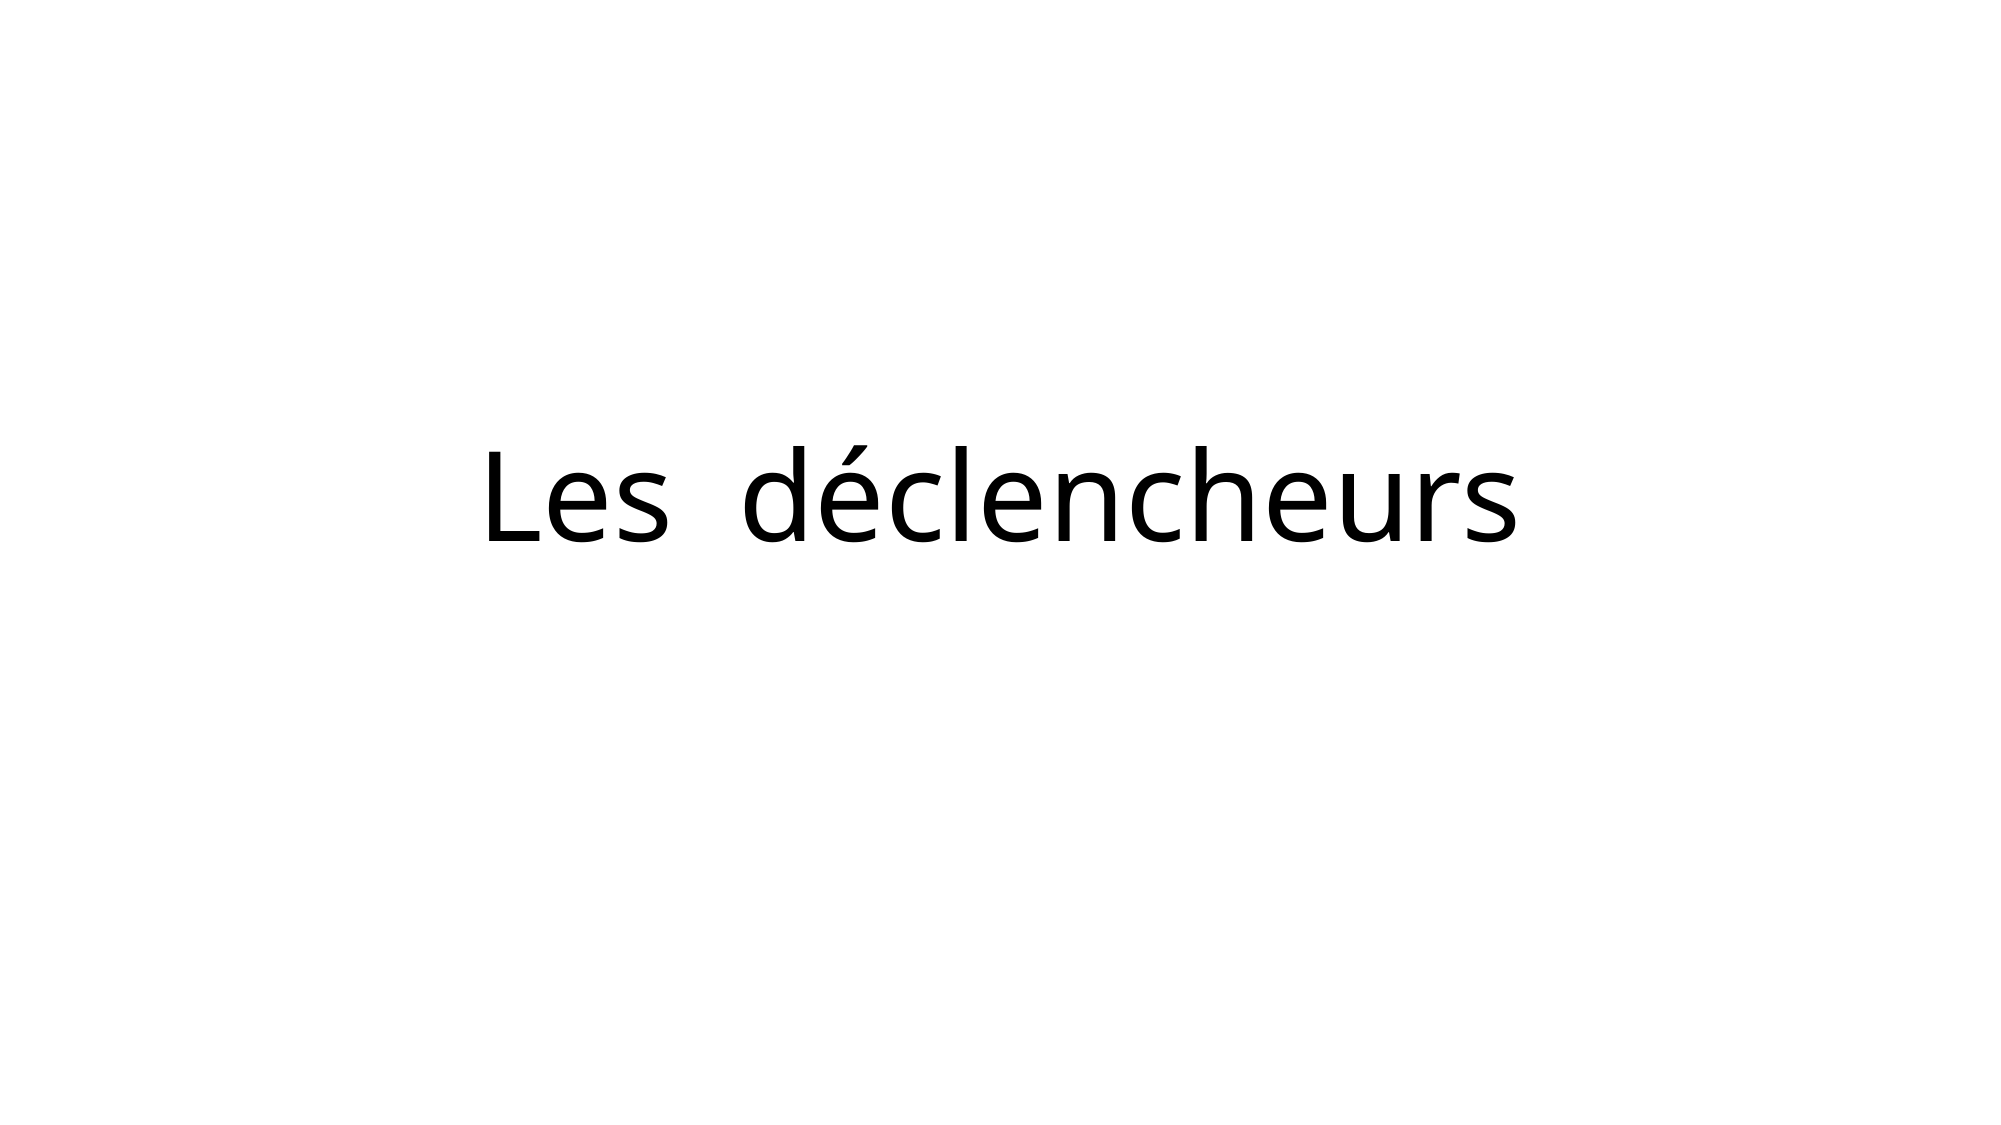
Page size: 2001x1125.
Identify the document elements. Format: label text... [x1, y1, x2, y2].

title Les déclencheurs [249, 184, 1750, 576]
